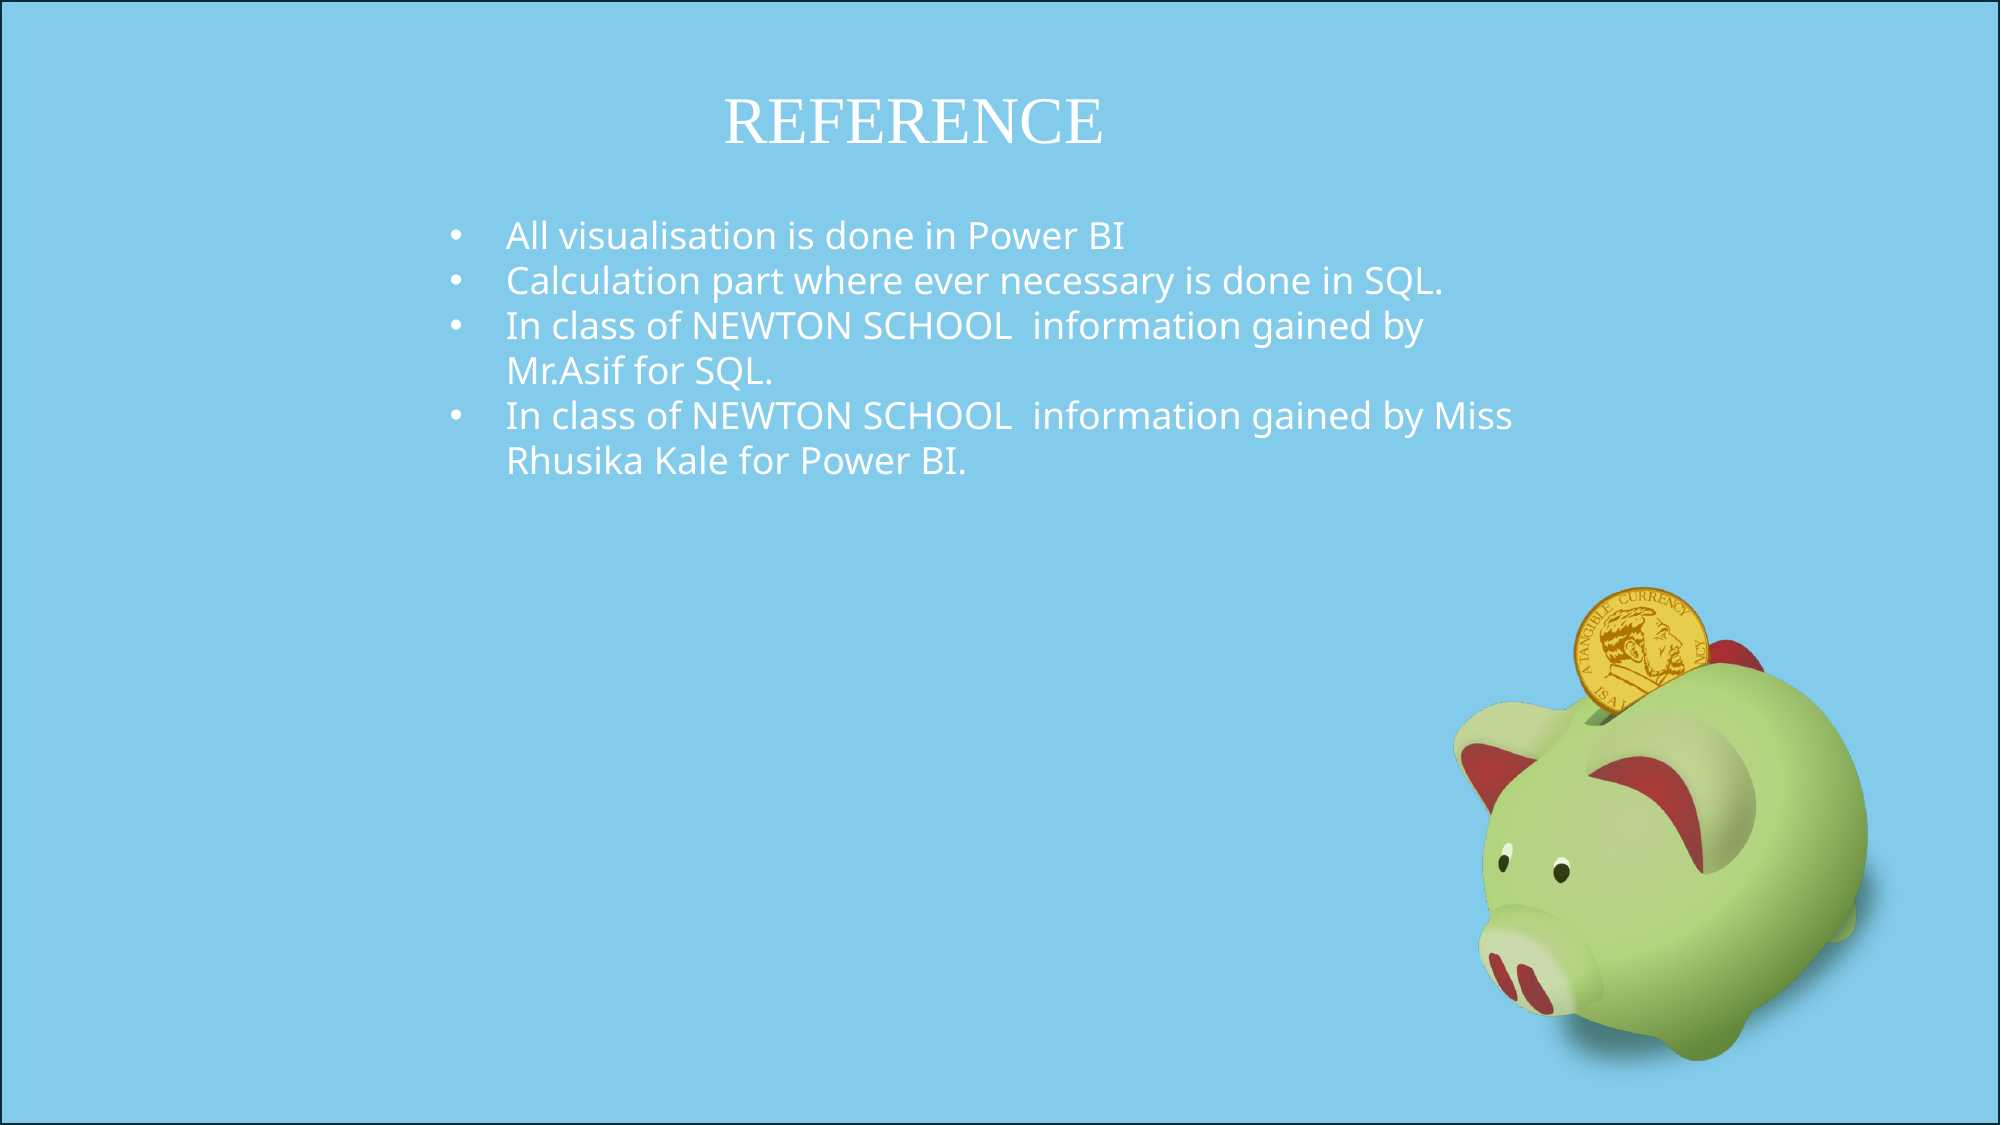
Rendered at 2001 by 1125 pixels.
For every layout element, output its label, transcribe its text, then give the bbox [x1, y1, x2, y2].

text_box [0, 0, 2000, 1125]
picture [1390, 537, 1940, 1125]
text_box REFERENCE [708, 69, 1185, 164]
text_box All visualisation is done in Power BI Calculation part where ever necessary is done in SQL. In class of NEWTON SCHOOL information gained by Mr.Asif for SQL. In class of NEWTON SCHOOL information gained by Miss Rhusika Kale for Power BI. [434, 205, 1565, 535]
